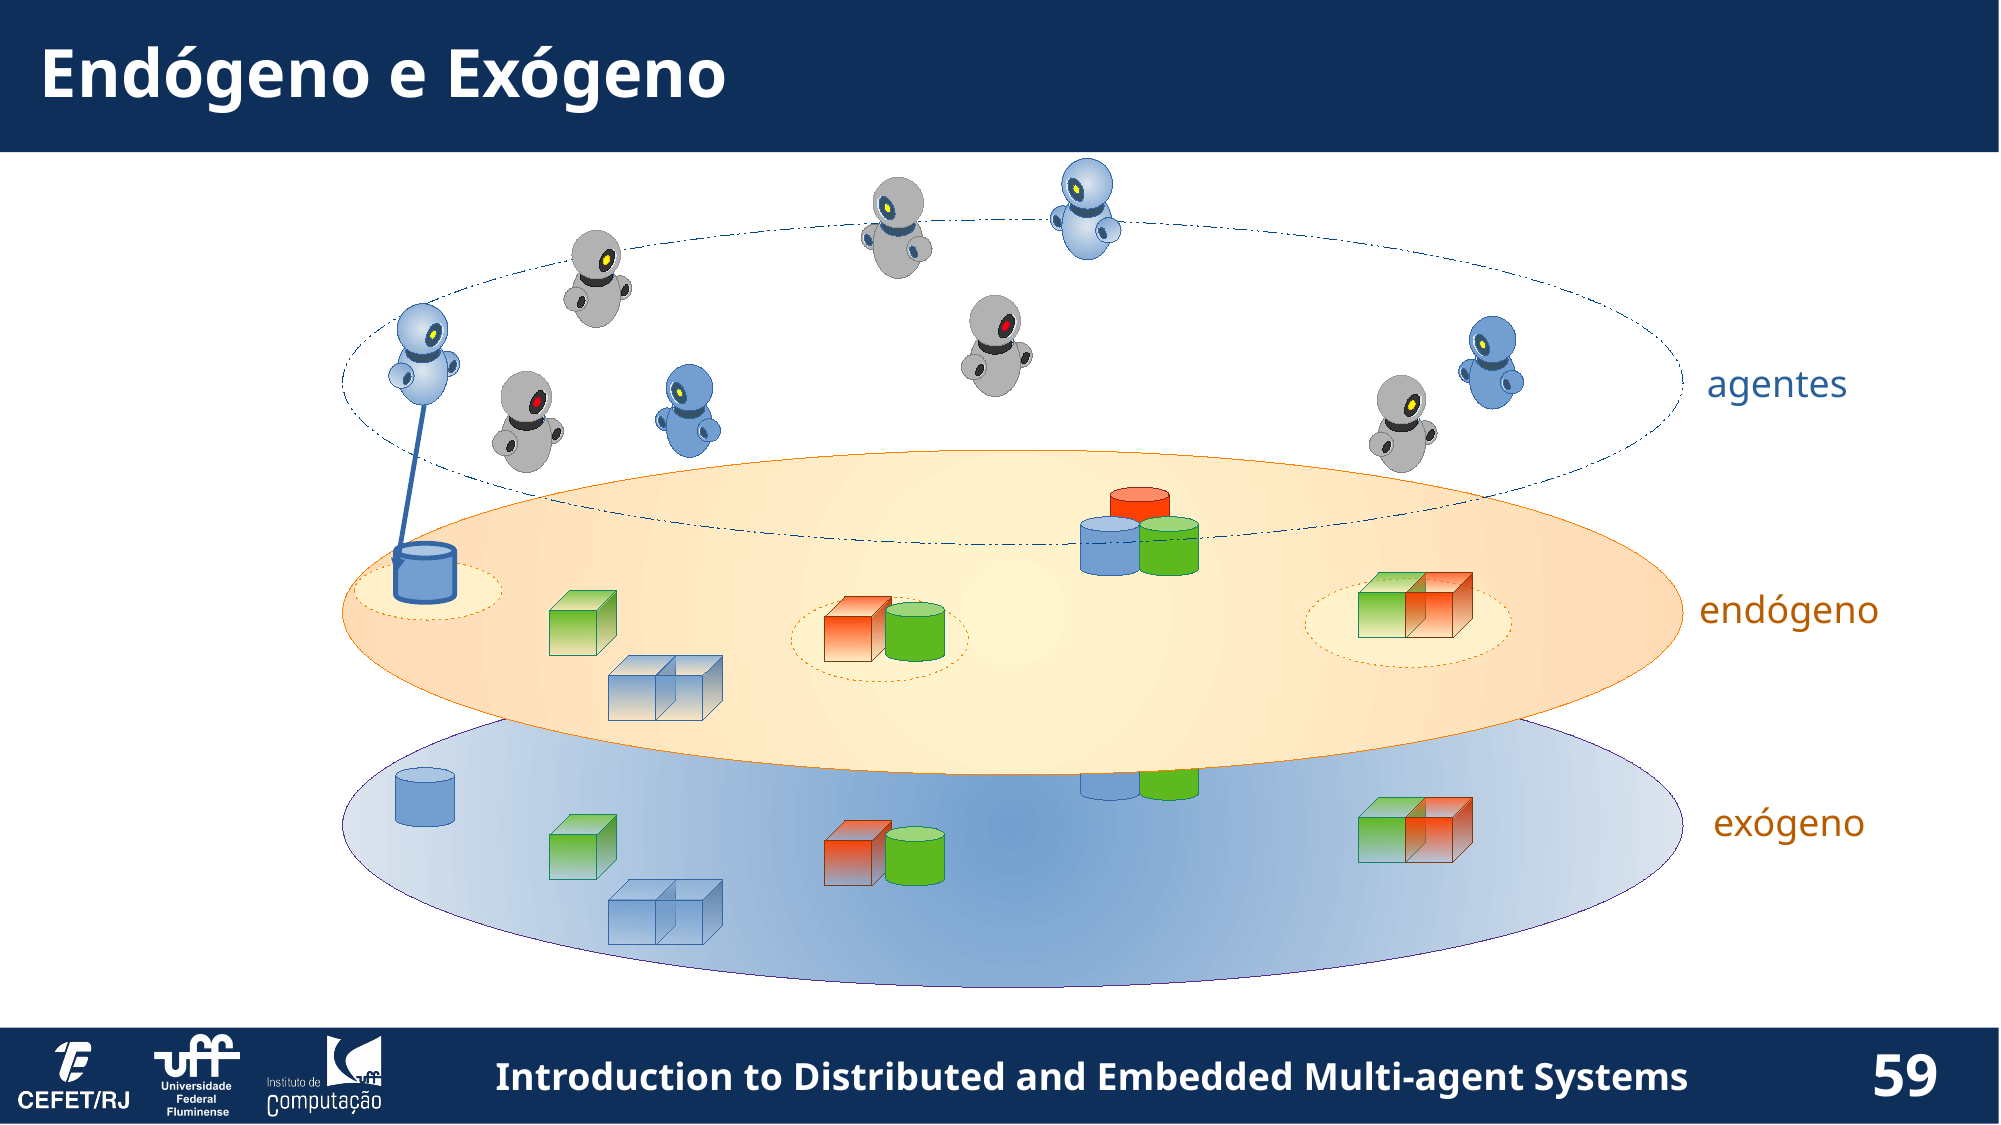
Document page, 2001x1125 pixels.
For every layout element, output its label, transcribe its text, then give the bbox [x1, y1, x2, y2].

text_box [1080, 542, 1140, 576]
text_box [549, 814, 617, 880]
text_box [1139, 539, 1199, 576]
text_box endógeno [1612, 578, 1967, 639]
text_box [354, 563, 502, 621]
picture [265, 1033, 383, 1117]
text_box [549, 590, 617, 656]
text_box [655, 364, 721, 458]
text_box [824, 596, 892, 662]
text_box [1049, 158, 1122, 260]
picture [18, 1021, 129, 1125]
text_box [791, 600, 969, 682]
text_box [342, 326, 418, 455]
text_box [429, 219, 1672, 545]
text_box [1358, 797, 1424, 863]
text_box [885, 826, 945, 886]
text_box [608, 655, 675, 721]
picture [153, 1033, 241, 1121]
text_box [395, 543, 455, 603]
text_box [655, 879, 723, 945]
text_box [342, 497, 1675, 775]
text_box exógeno [1612, 791, 1967, 851]
text_box [1358, 572, 1425, 638]
text_box [1305, 582, 1512, 668]
text_box Endógeno e Exógeno [25, 23, 1999, 119]
text_box agentes [1600, 352, 1955, 412]
text_box [1080, 772, 1140, 801]
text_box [860, 176, 933, 279]
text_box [563, 229, 633, 328]
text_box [1458, 316, 1524, 410]
text_box [395, 767, 455, 827]
text_box [824, 820, 892, 886]
text_box [892, 596, 924, 604]
text_box [1405, 572, 1473, 638]
text_box [1140, 769, 1199, 801]
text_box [1368, 375, 1438, 473]
text_box [608, 879, 675, 945]
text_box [961, 294, 1033, 397]
text_box [885, 602, 945, 662]
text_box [492, 371, 564, 473]
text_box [388, 303, 461, 406]
text_box [1405, 797, 1473, 863]
text_box [655, 655, 723, 721]
text_box [342, 719, 1675, 988]
